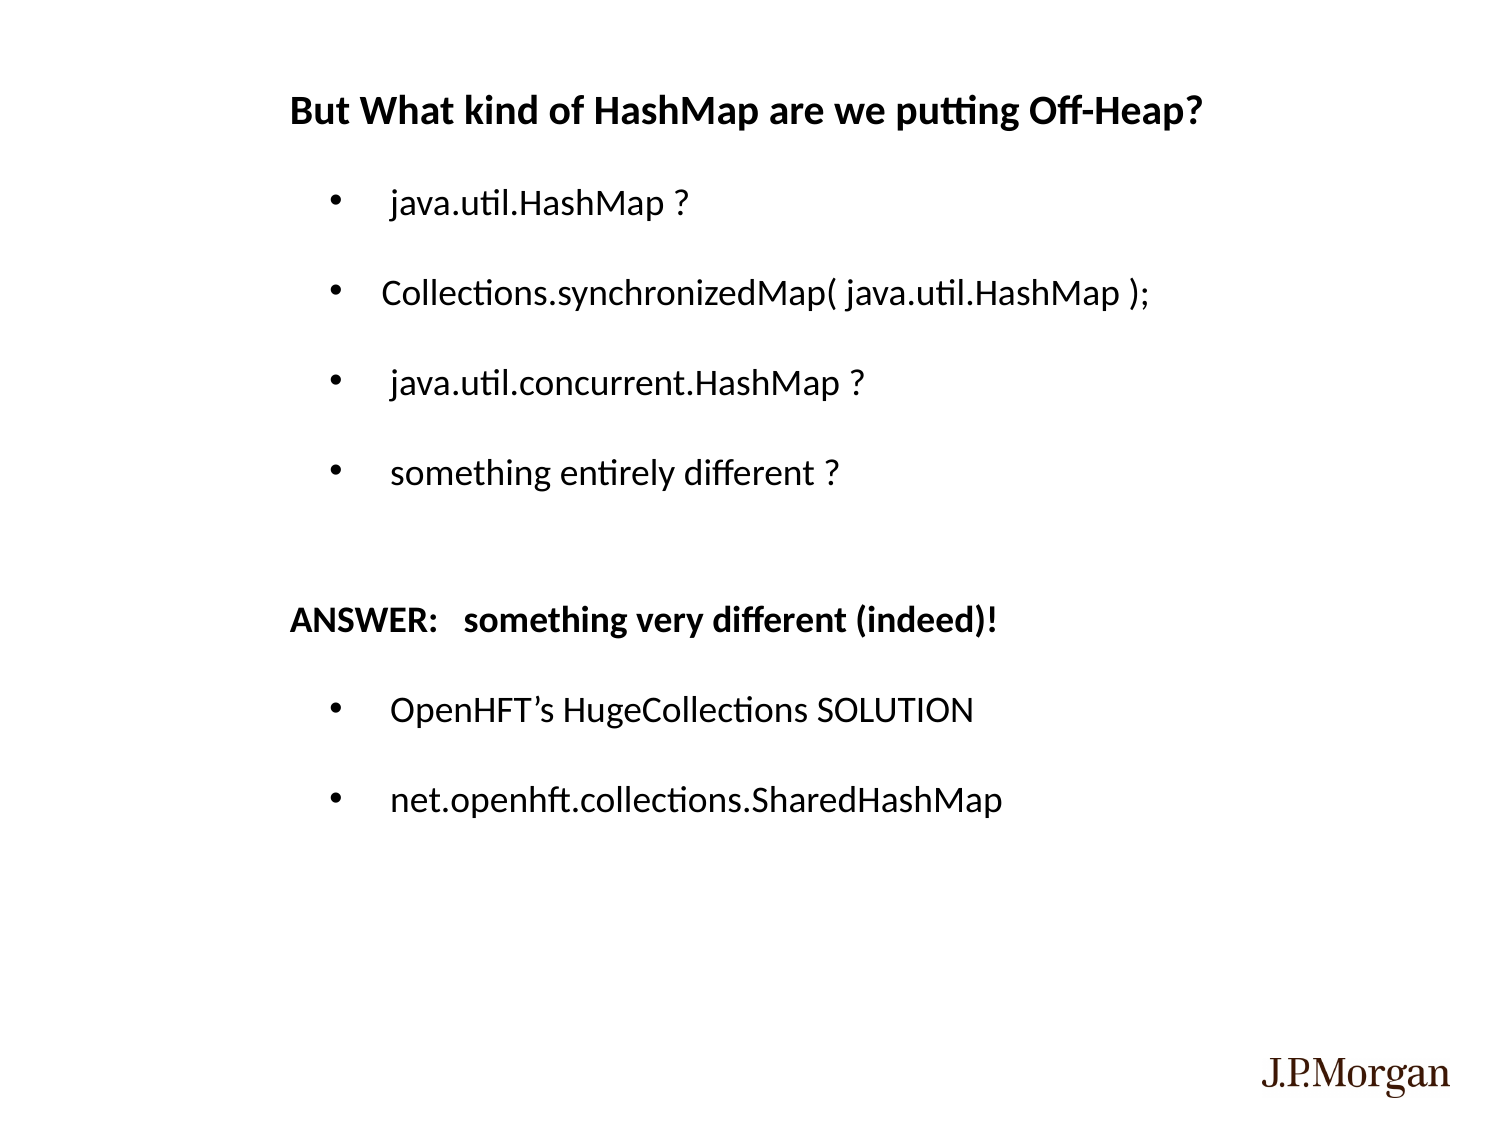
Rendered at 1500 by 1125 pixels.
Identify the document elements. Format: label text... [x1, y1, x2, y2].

text_box But What kind of HashMap are we putting Off-Heap? java.util.HashMap ? Collections.synchronizedMap( java.util.HashMap ); java.util.concurrent.HashMap ? something entirely different ? [274, 75, 1250, 545]
text_box ANSWER: something very different (indeed)! OpenHFT’s HugeCollections SOLUTION net.openhft.collections.SharedHashMap [274, 587, 1263, 828]
picture [1262, 1058, 1451, 1098]
